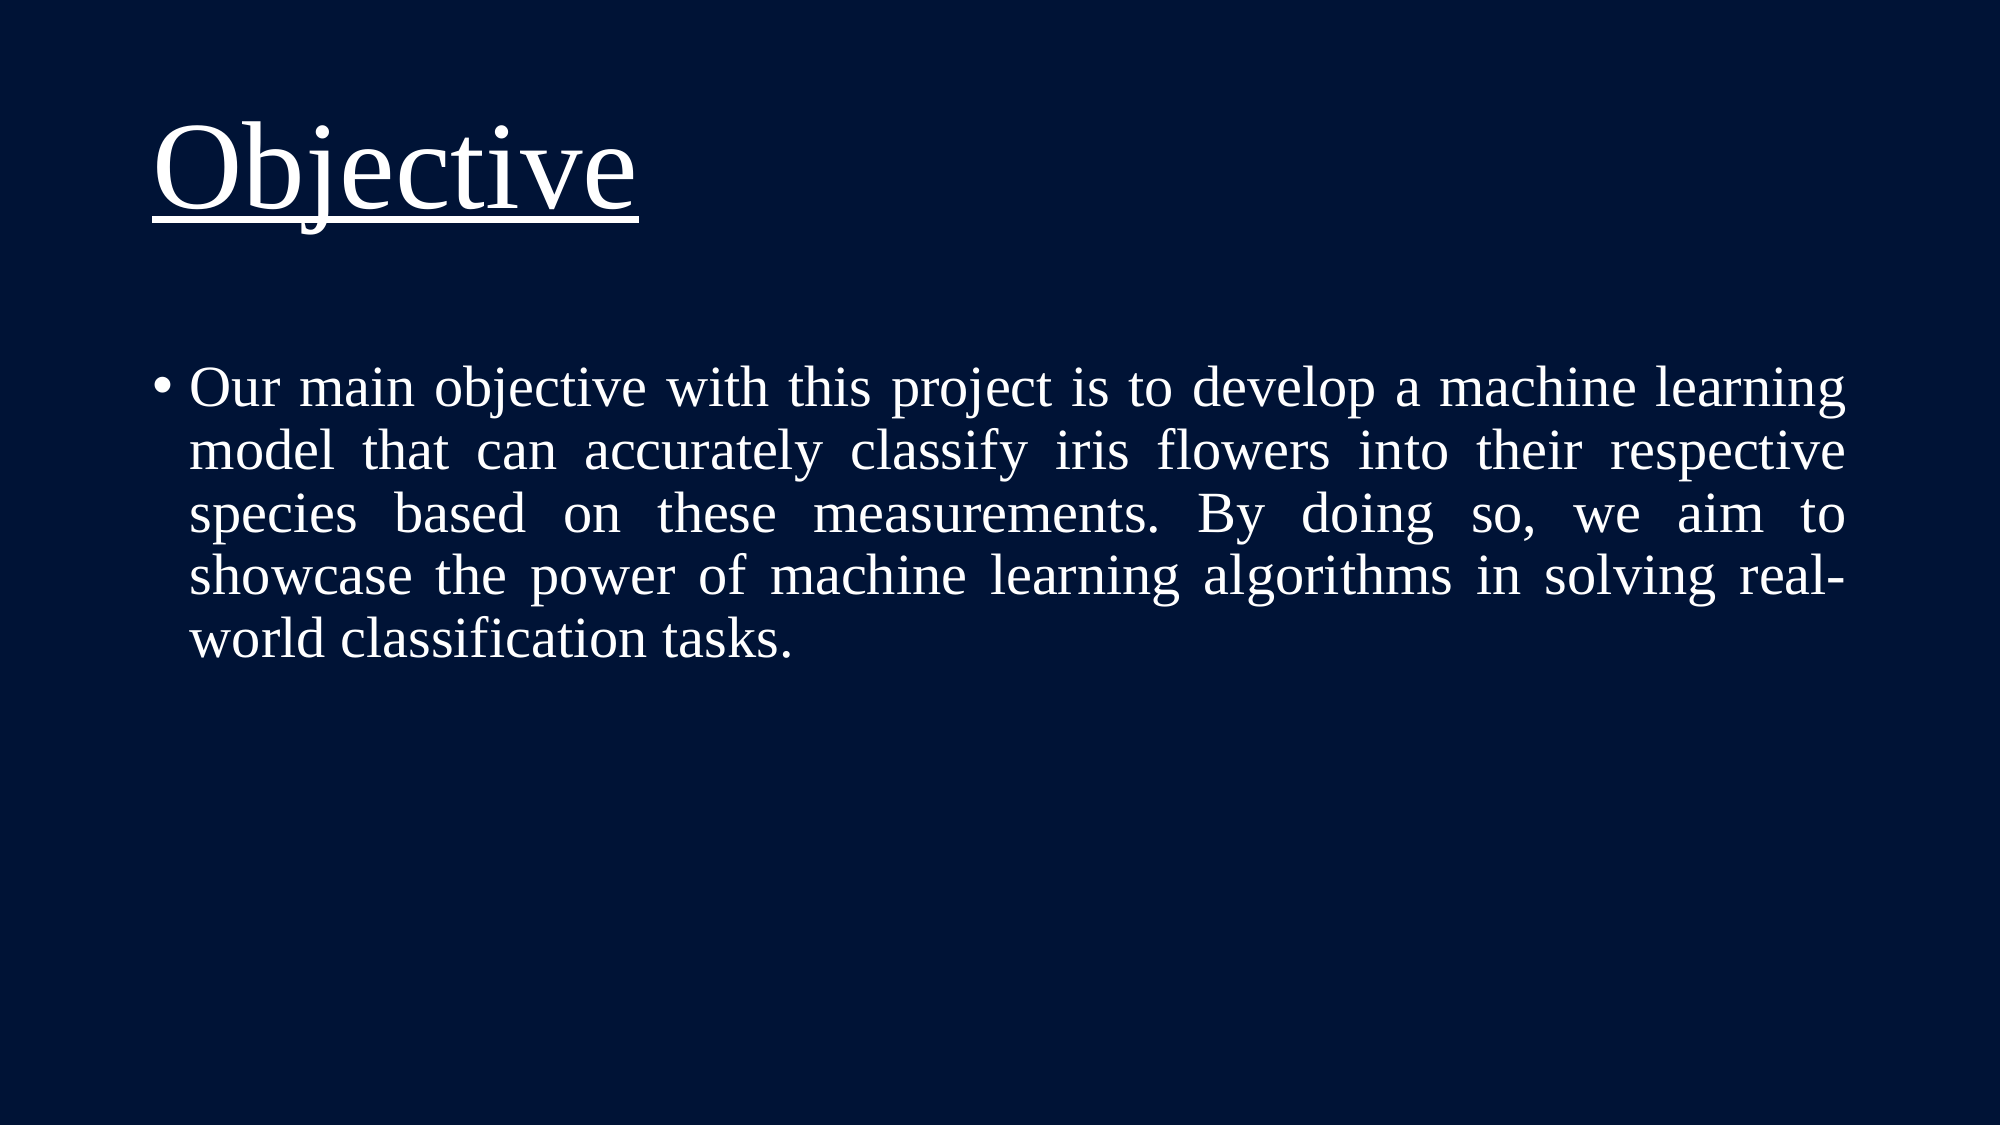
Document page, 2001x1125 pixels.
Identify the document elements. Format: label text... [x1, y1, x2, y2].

title Objective [137, 59, 1863, 278]
list Our main objective with this project is to develop a machine learning model that can accurately classify iris flowers into their respective species based on these measurements. By doing so, we aim to showcase the power of machine learning algorithms in solving real-world classification tasks. [137, 348, 1863, 1014]
